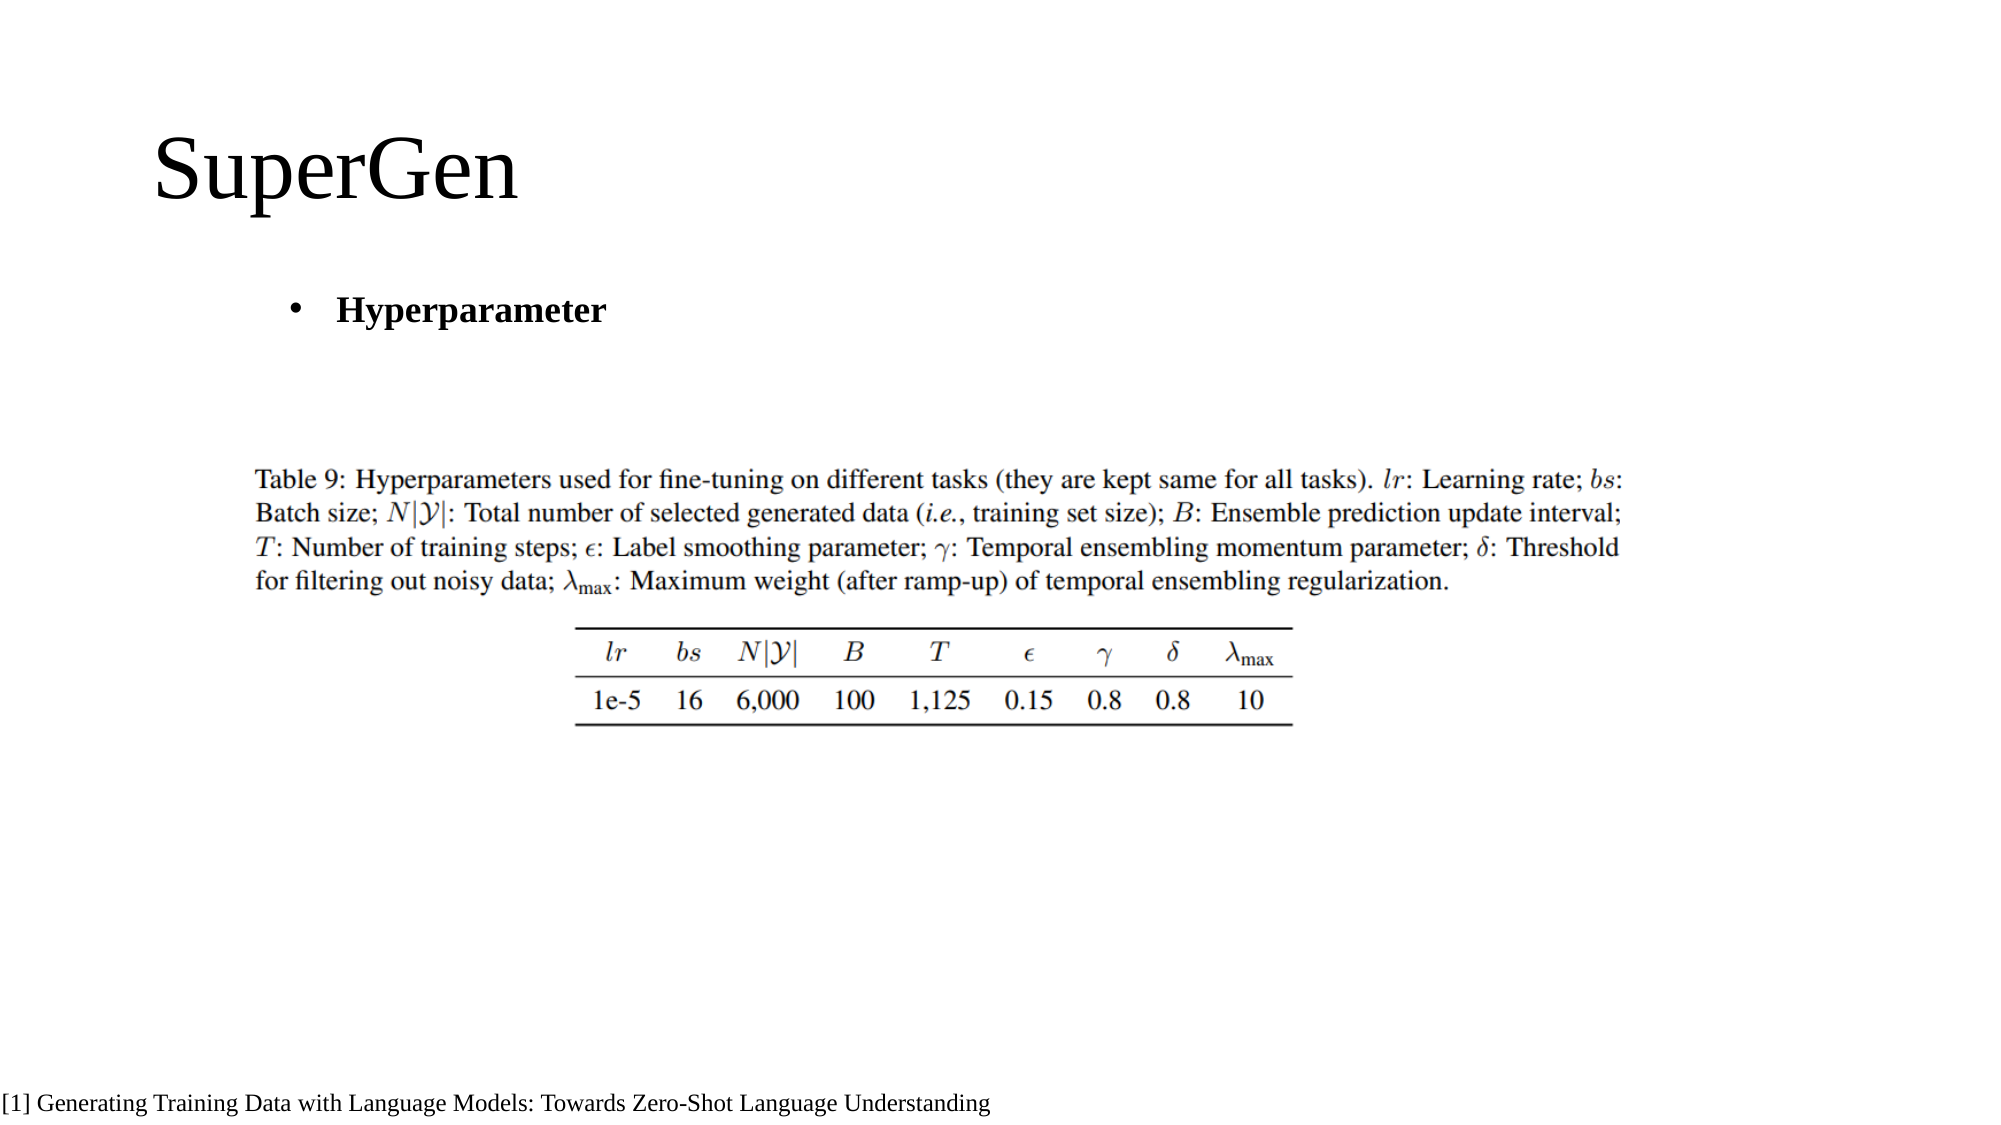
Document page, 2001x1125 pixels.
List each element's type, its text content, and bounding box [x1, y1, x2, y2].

text_box [1] Generating Training Data with Language Models: Towards Zero-Shot Language Understanding [0, 1079, 1378, 1125]
picture [239, 449, 1682, 753]
title SuperGen [137, 59, 1863, 278]
text_box Hyperparameter [199, 277, 1747, 382]
